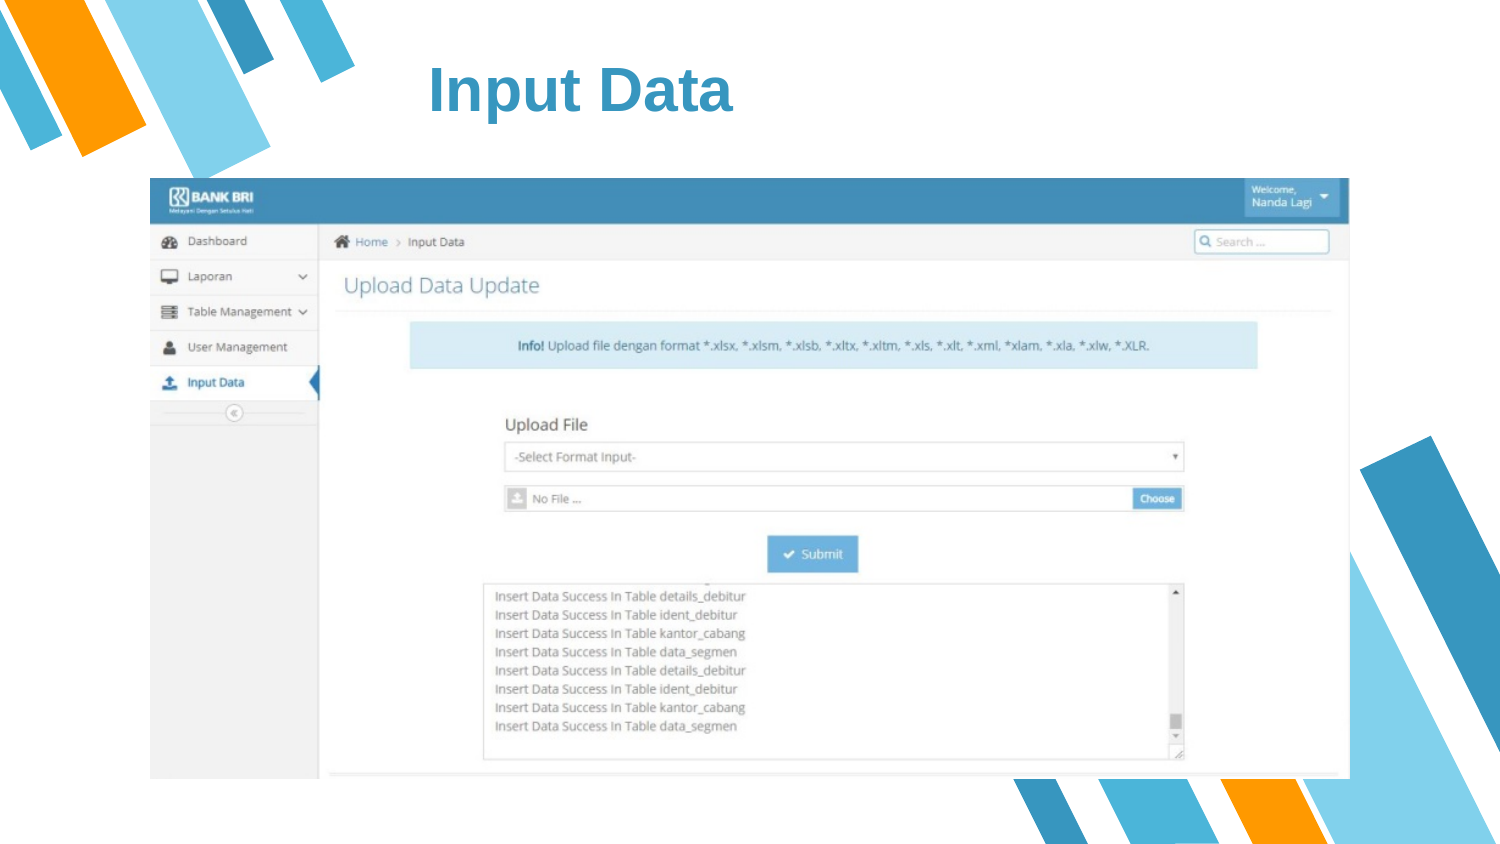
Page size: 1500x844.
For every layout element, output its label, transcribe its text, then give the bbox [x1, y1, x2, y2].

picture [149, 177, 1351, 779]
title Input Data [413, 26, 1359, 139]
